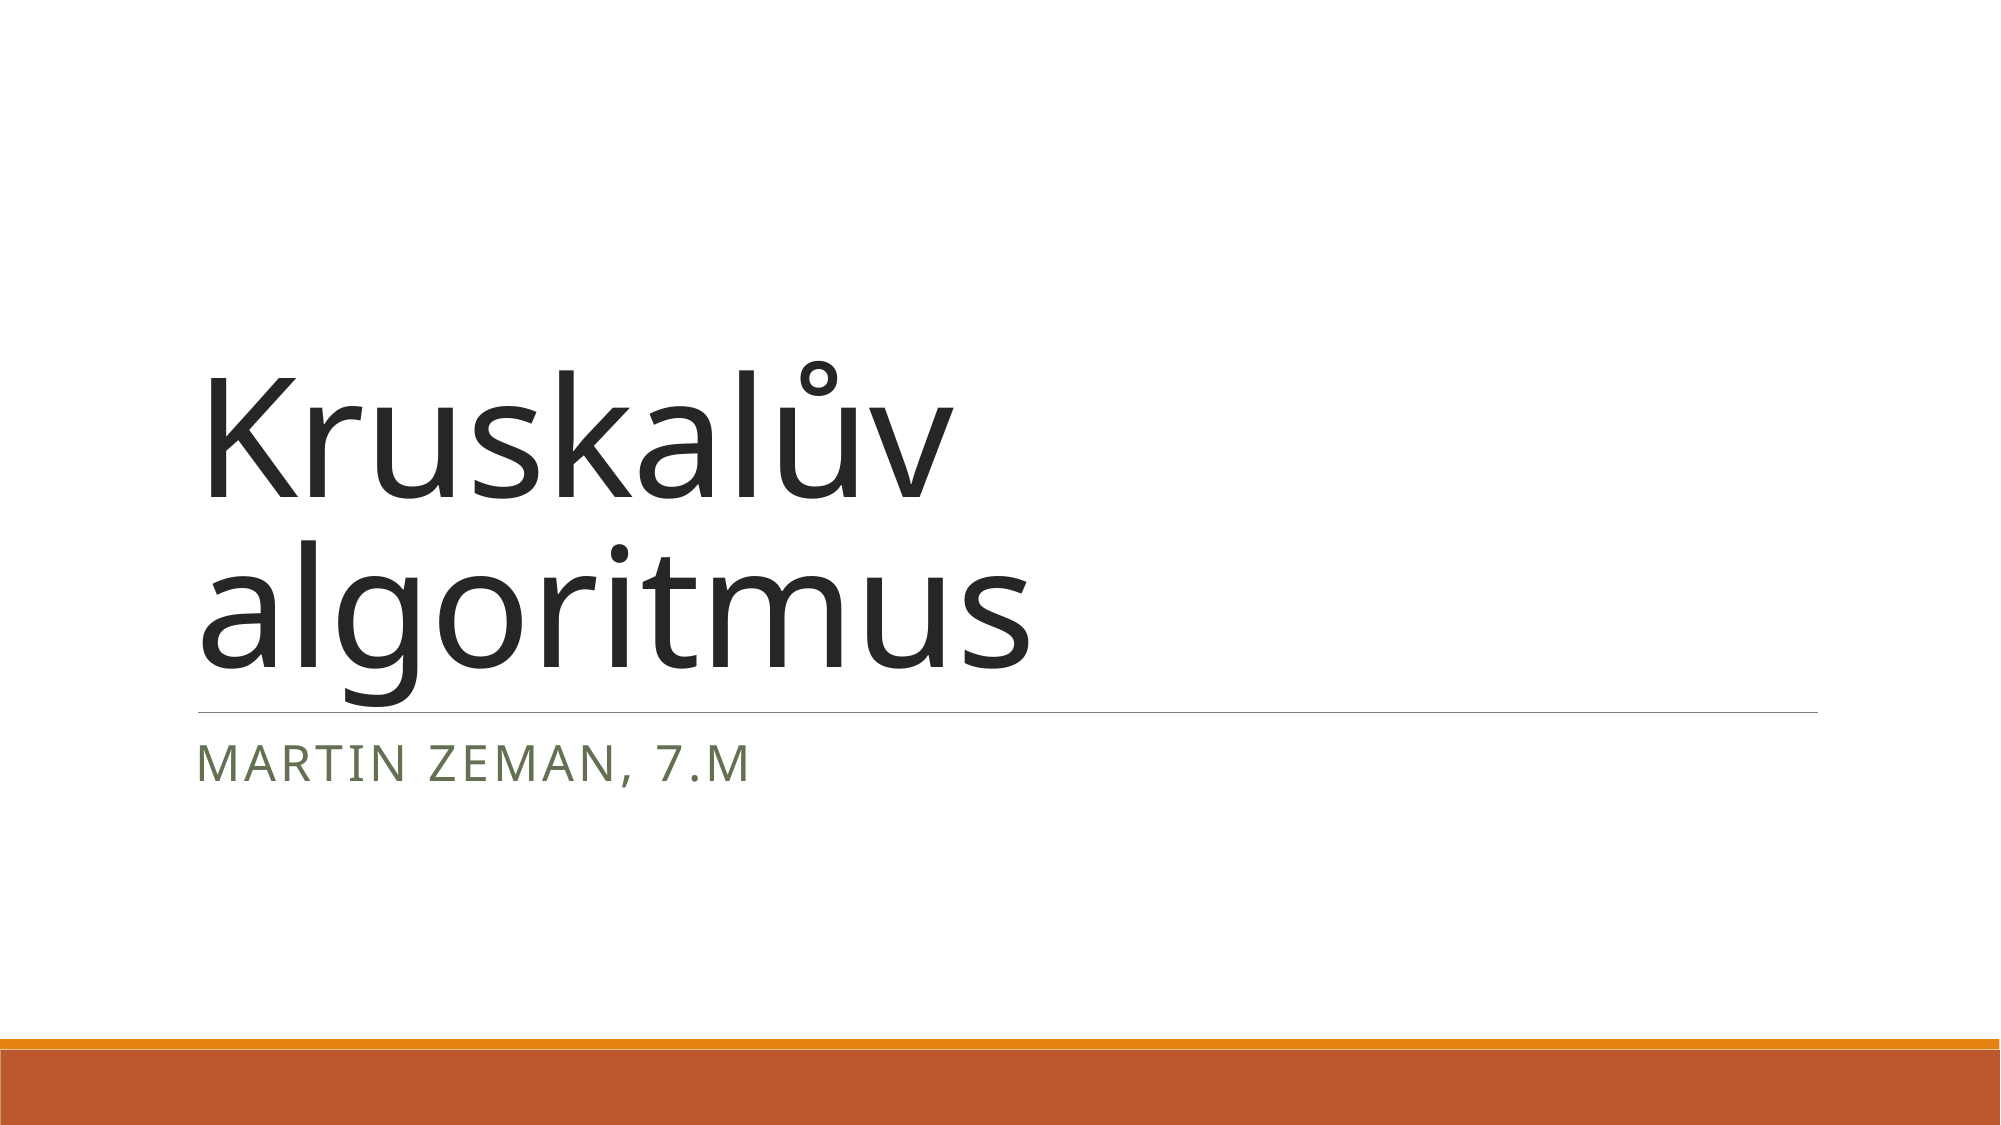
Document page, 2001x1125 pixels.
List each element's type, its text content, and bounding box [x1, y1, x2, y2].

subtitle Martin Zeman, 7.M [180, 730, 1831, 919]
title Kruskalův algoritmus [180, 124, 1830, 710]
